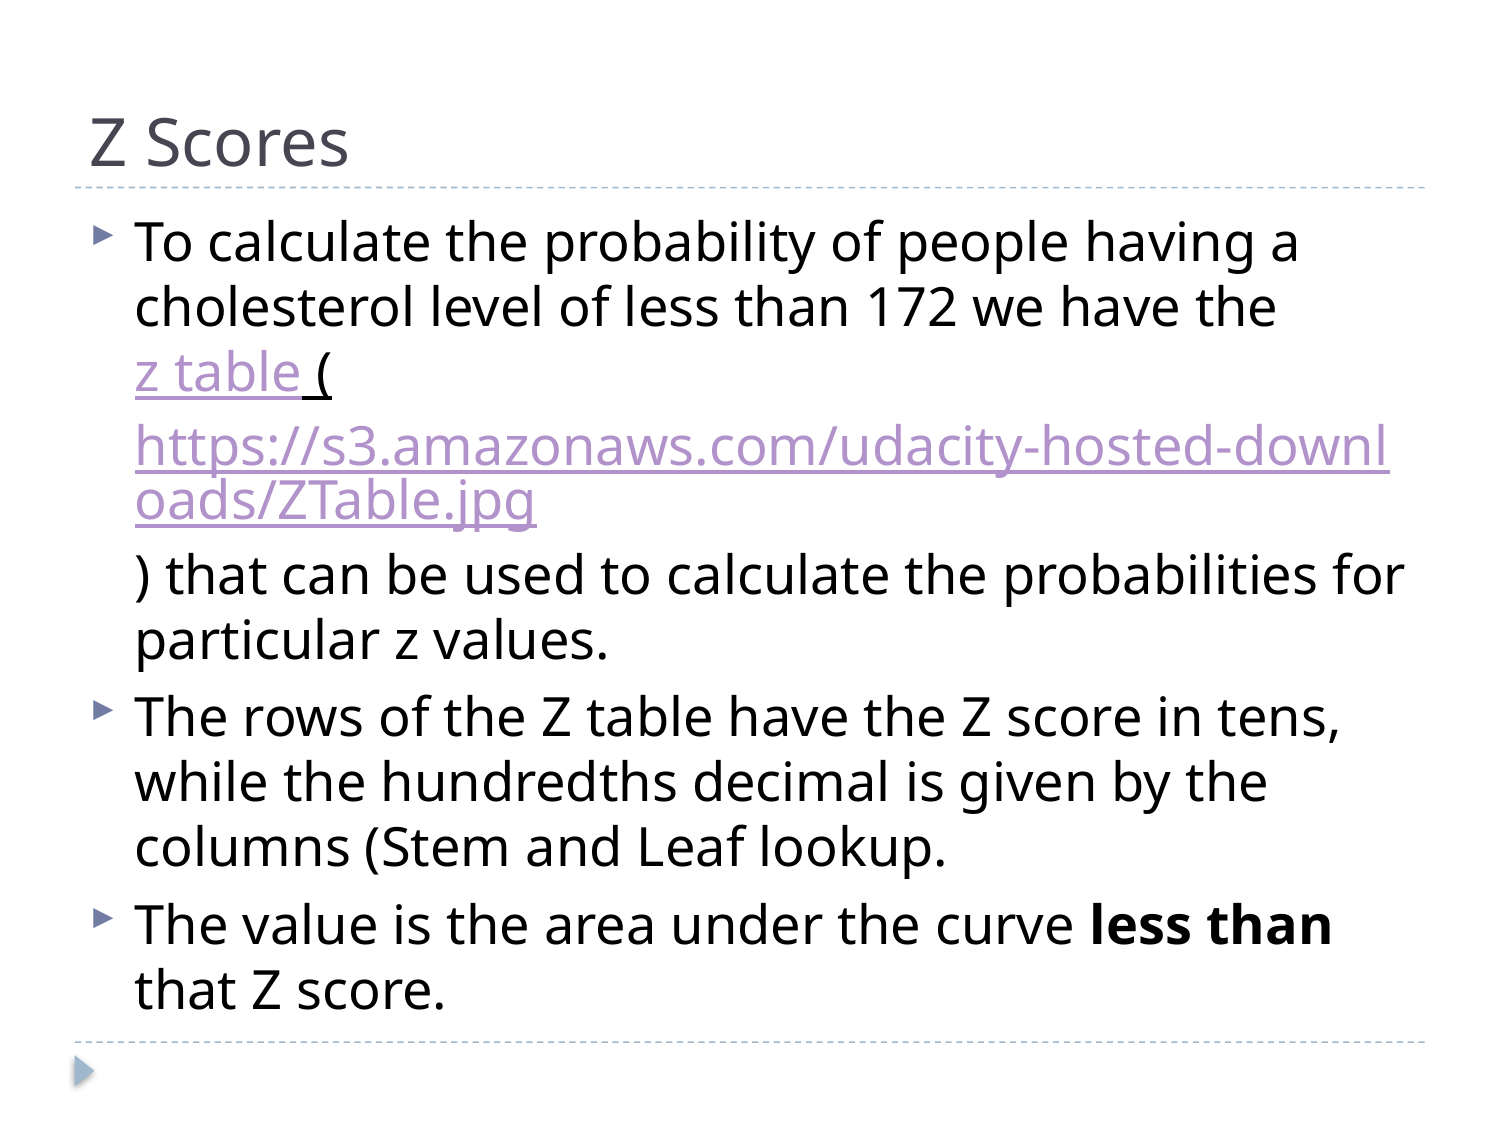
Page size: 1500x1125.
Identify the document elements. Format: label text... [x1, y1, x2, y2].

list To calculate the probability of people having a cholesterol level of less than 172 we have the z table (https://s3.amazonaws.com/udacity-hosted-downloads/ZTable.jpg) that can be used to calculate the probabilities for particular z values. The rows of the Z table have the Z score in tens, while the hundredths decimal is given by the columns (Stem and Leaf lookup. The value is the area under the curve less than that Z score. [75, 200, 1425, 1010]
title Z Scores [75, 24, 1425, 188]
